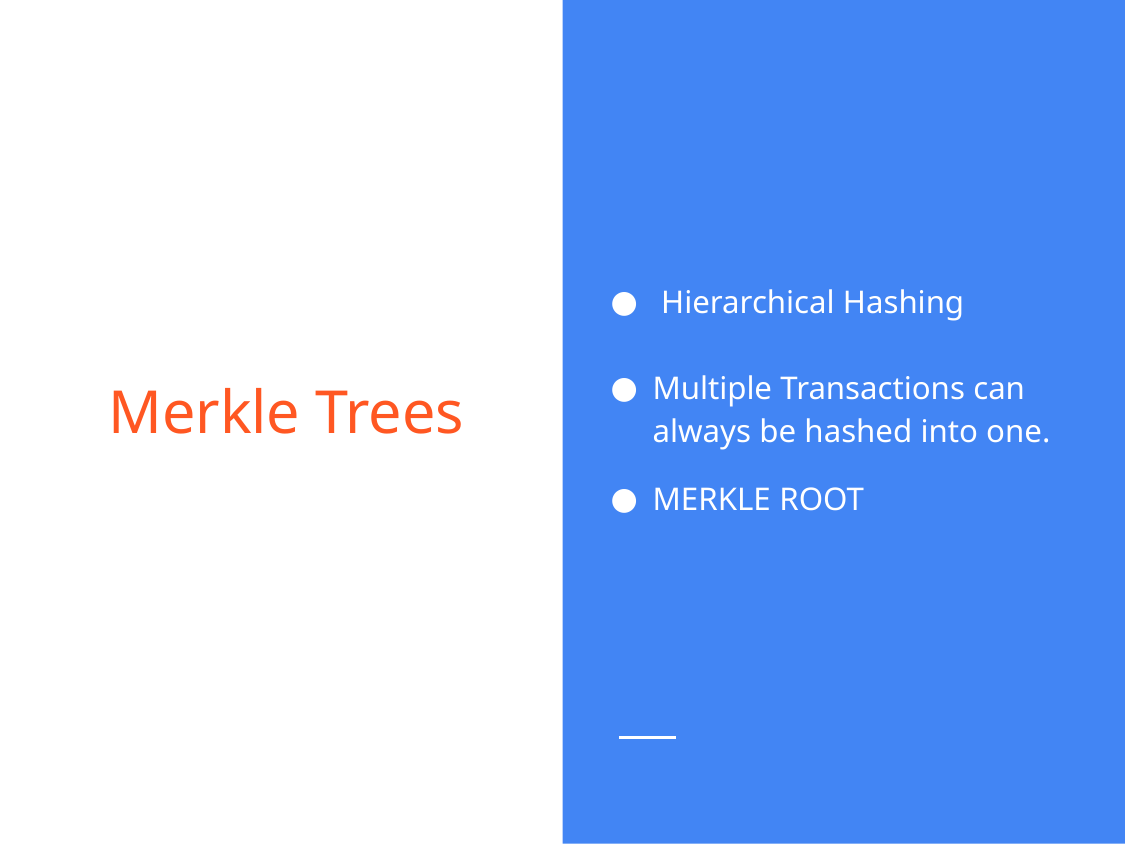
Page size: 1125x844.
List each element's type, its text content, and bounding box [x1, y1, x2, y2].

title Merkle Trees [20, 386, 553, 457]
list Hierarchical Hashing Multiple Transactions can always be hashed into one. MERKLE ROOT [585, 139, 1105, 739]
